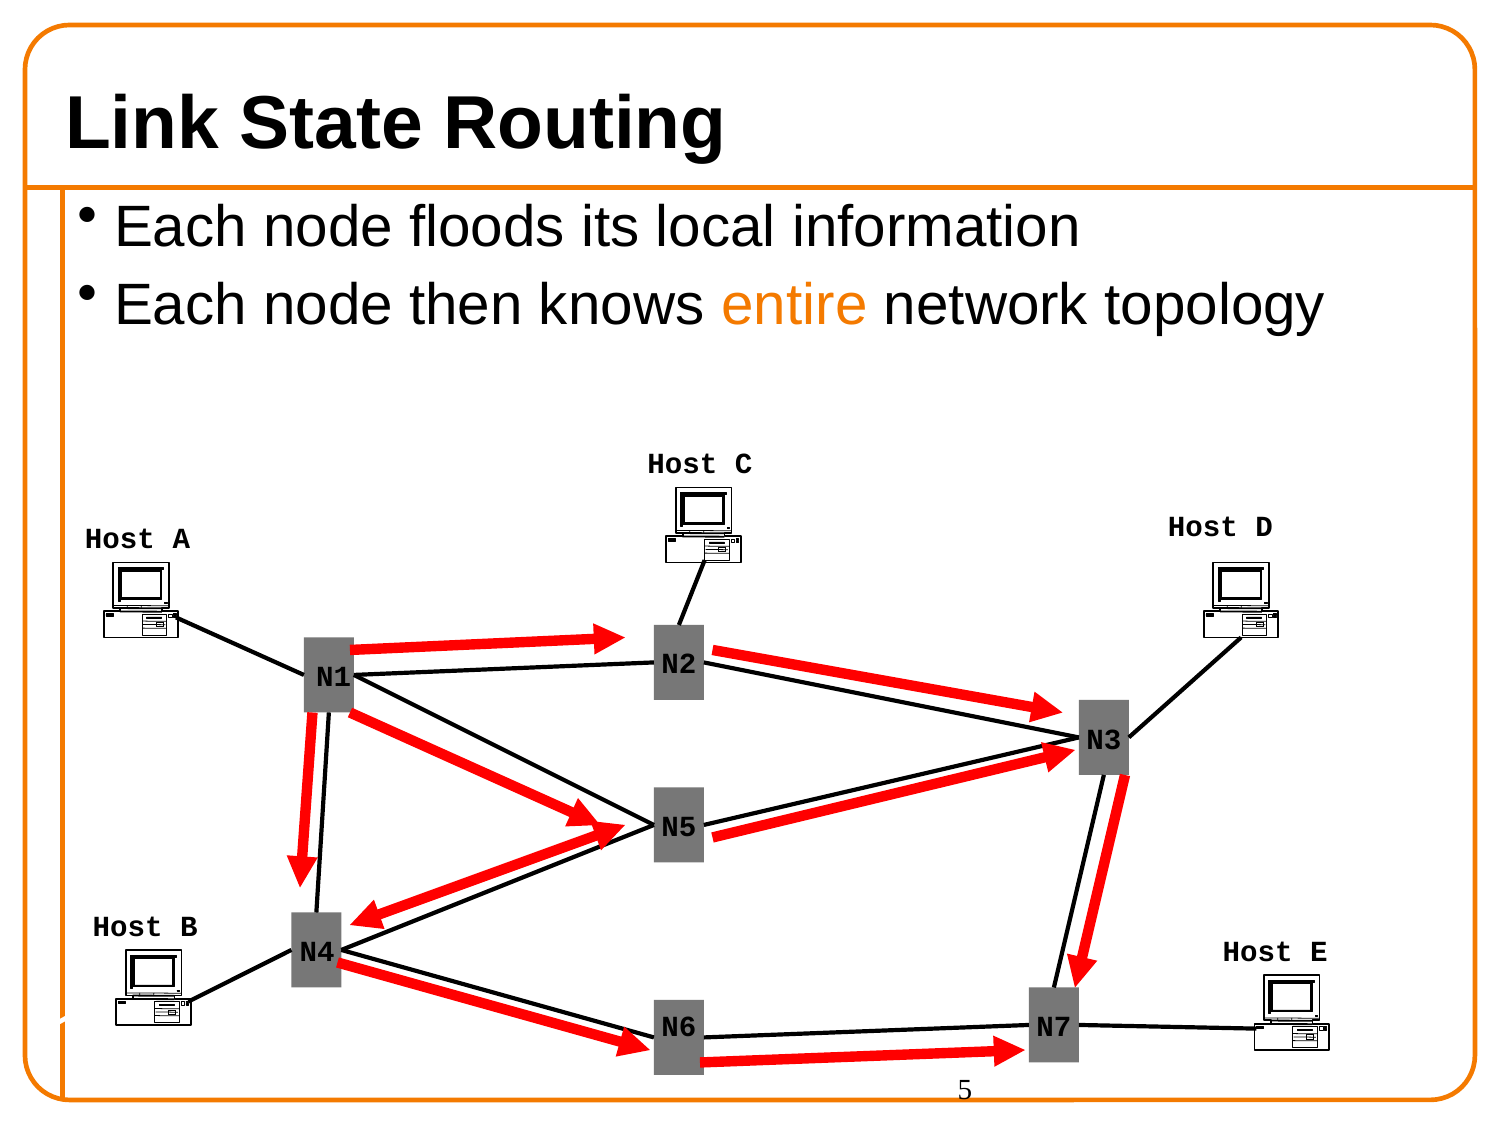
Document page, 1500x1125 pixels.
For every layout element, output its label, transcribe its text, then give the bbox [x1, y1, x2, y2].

title Link State Routing [50, 62, 1475, 175]
slide_number 5 [512, 1085, 988, 1125]
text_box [699, 774, 1126, 1063]
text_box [299, 637, 626, 888]
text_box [49, 437, 1334, 1076]
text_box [337, 649, 1076, 1051]
list Each node floods its local information Each node then knows entire network topology [62, 200, 1475, 425]
